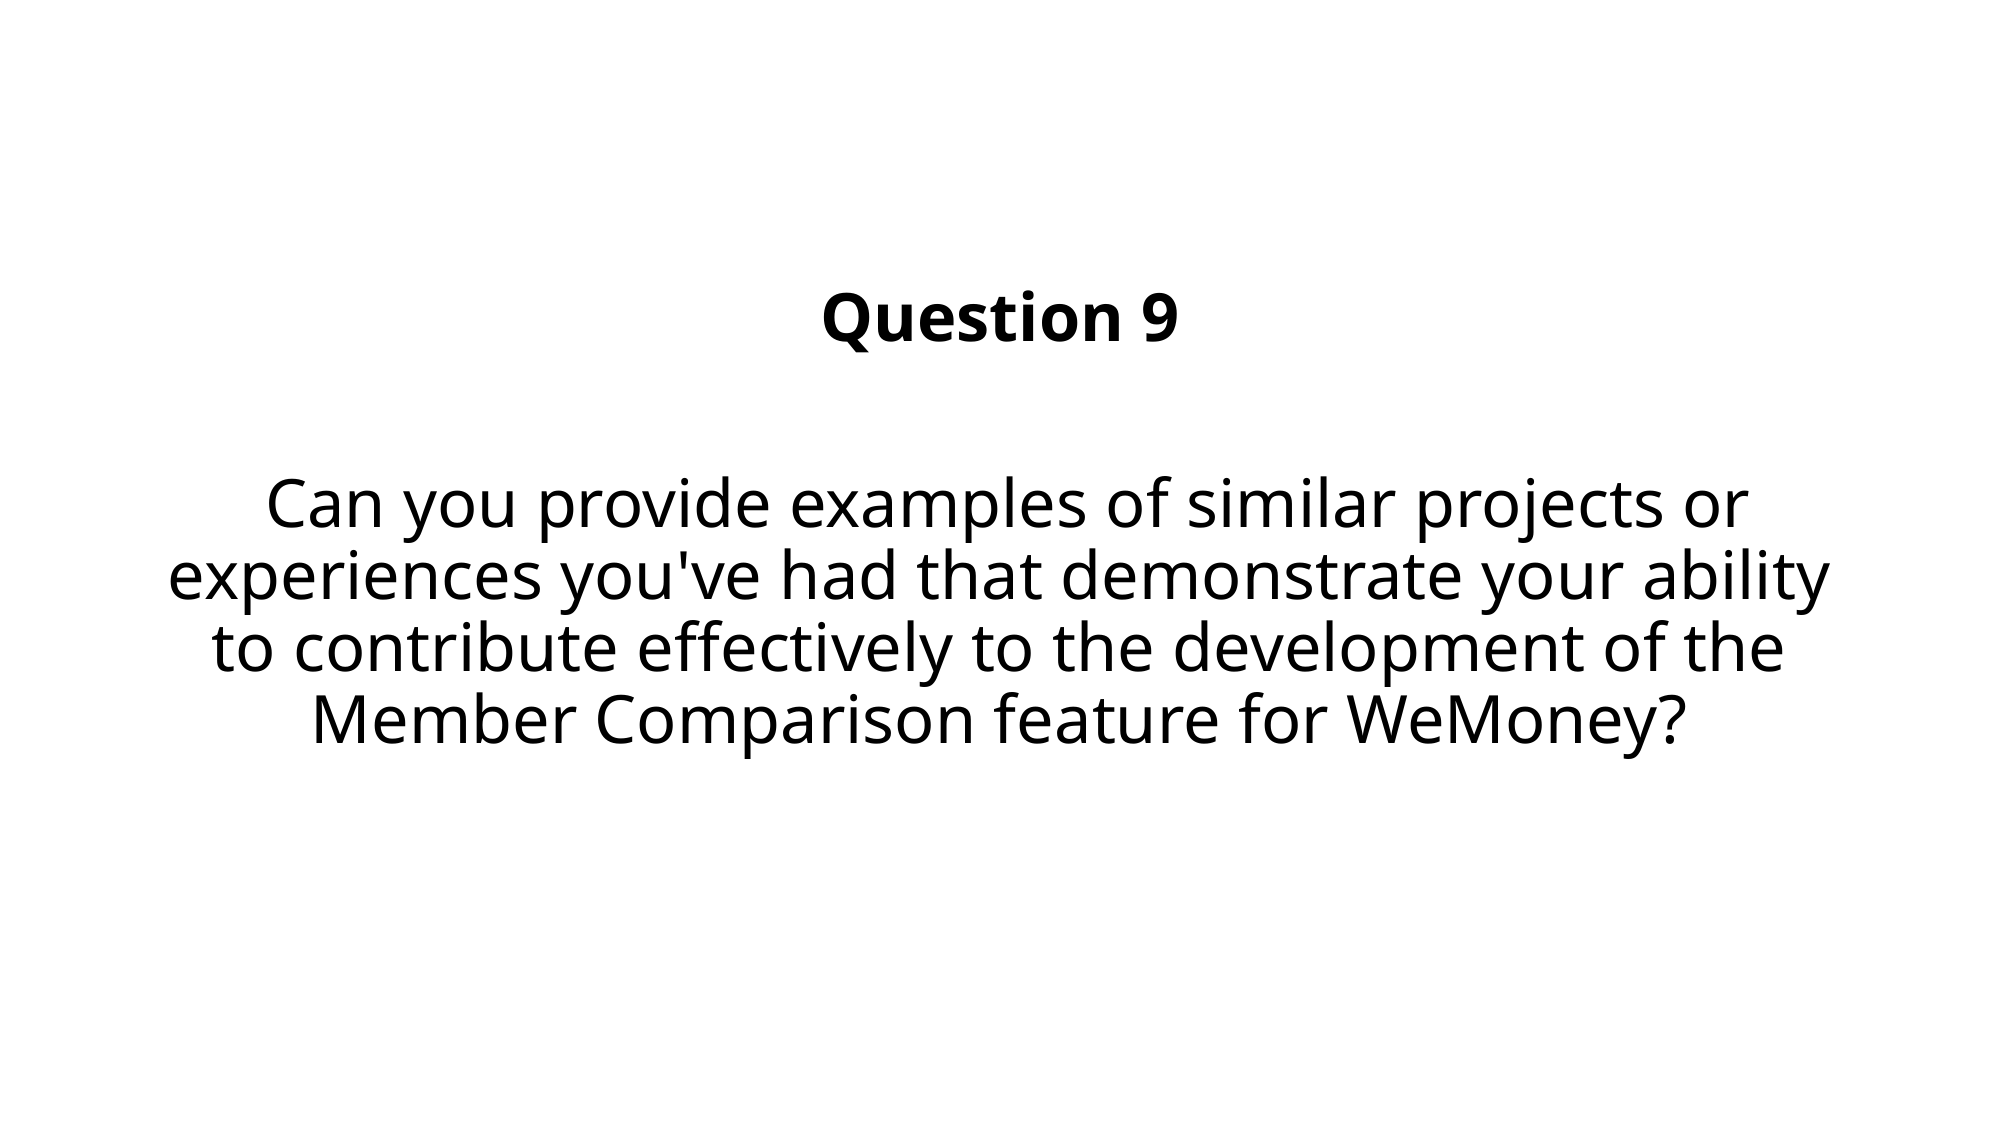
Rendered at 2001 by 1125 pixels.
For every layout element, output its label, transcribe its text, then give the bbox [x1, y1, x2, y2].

list Question 9 Can you provide examples of similar projects or experiences you've had that demonstrate your ability to contribute effectively to the development of the Member Comparison feature for WeMoney? [137, 276, 1863, 849]
